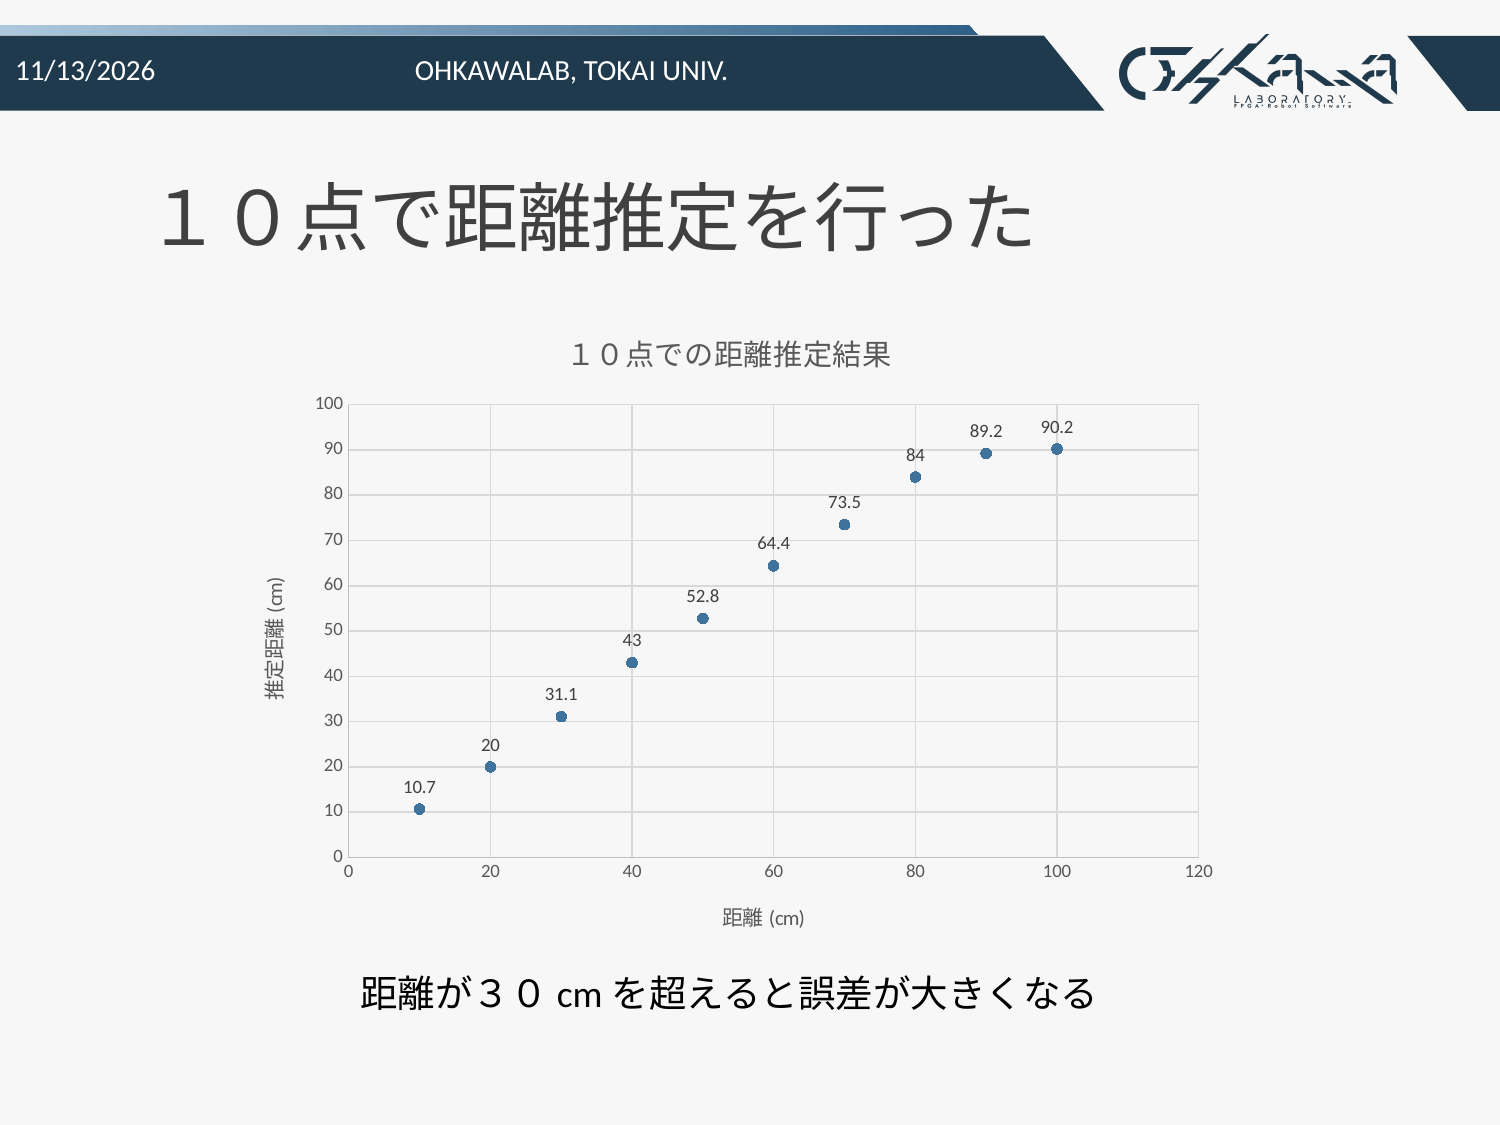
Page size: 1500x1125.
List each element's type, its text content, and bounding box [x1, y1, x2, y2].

title １０点で距離推定を行った [131, 131, 1369, 269]
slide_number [0, 39, 242, 100]
footer Ohkawalab, Tokai Univ. [242, 39, 902, 100]
picture [1119, 34, 1397, 109]
chart [225, 300, 1234, 964]
text_box 距離が３０cmを超えると誤差が大きくなる [345, 971, 1113, 1023]
